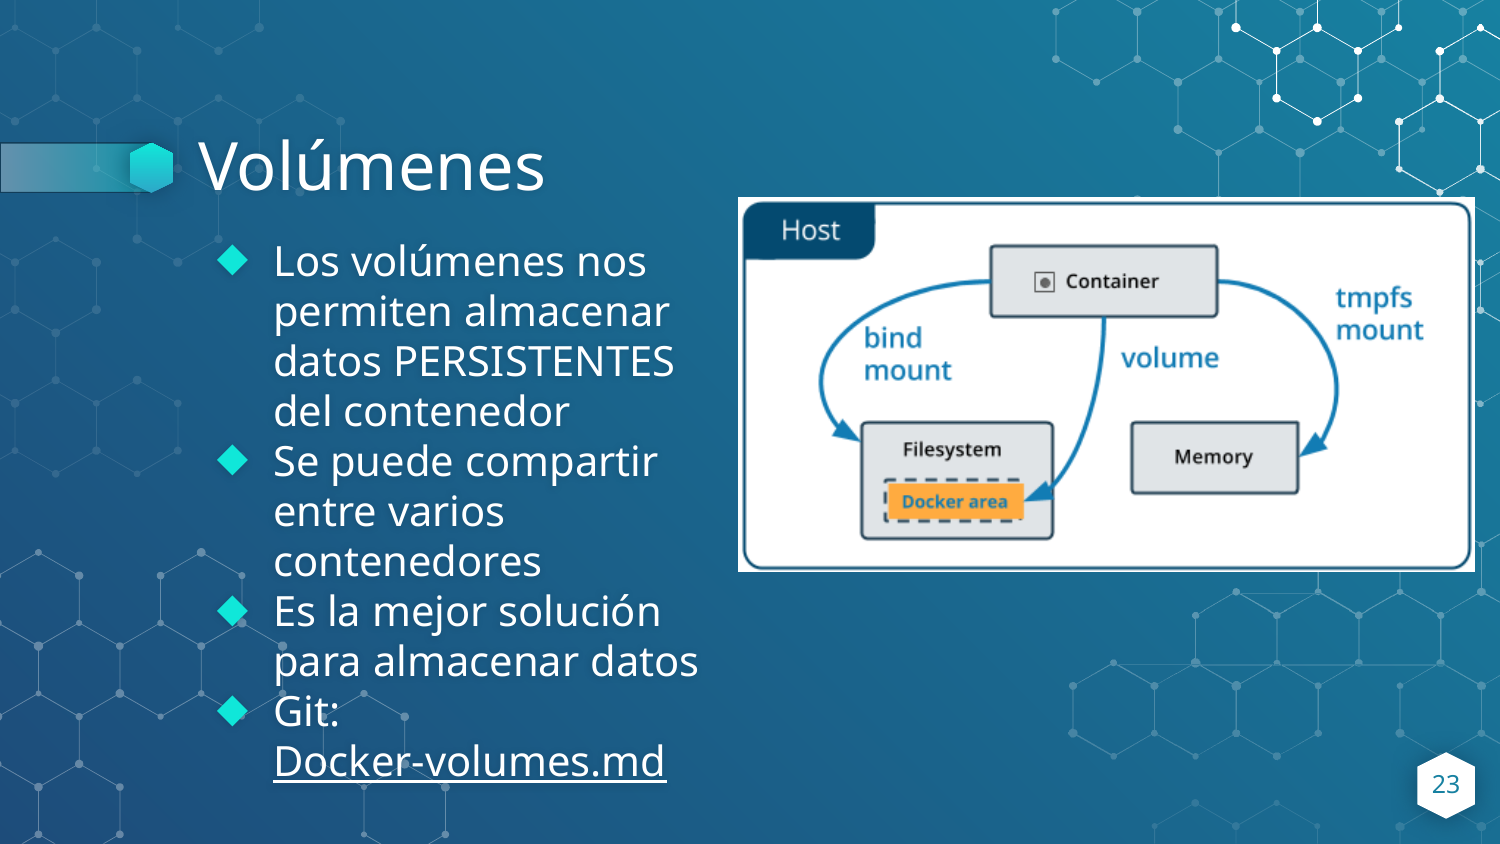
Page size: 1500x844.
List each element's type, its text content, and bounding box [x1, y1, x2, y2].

picture [738, 197, 1476, 573]
list Los volúmenes nos permiten almacenar datos PERSISTENTES del contenedor Se puede compartir entre varios contenedores Es la mejor solución para almacenar datos Git: Docker-volumes.md [198, 234, 739, 771]
title Volúmenes [198, 140, 1302, 198]
slide_number 23 [1417, 752, 1475, 819]
